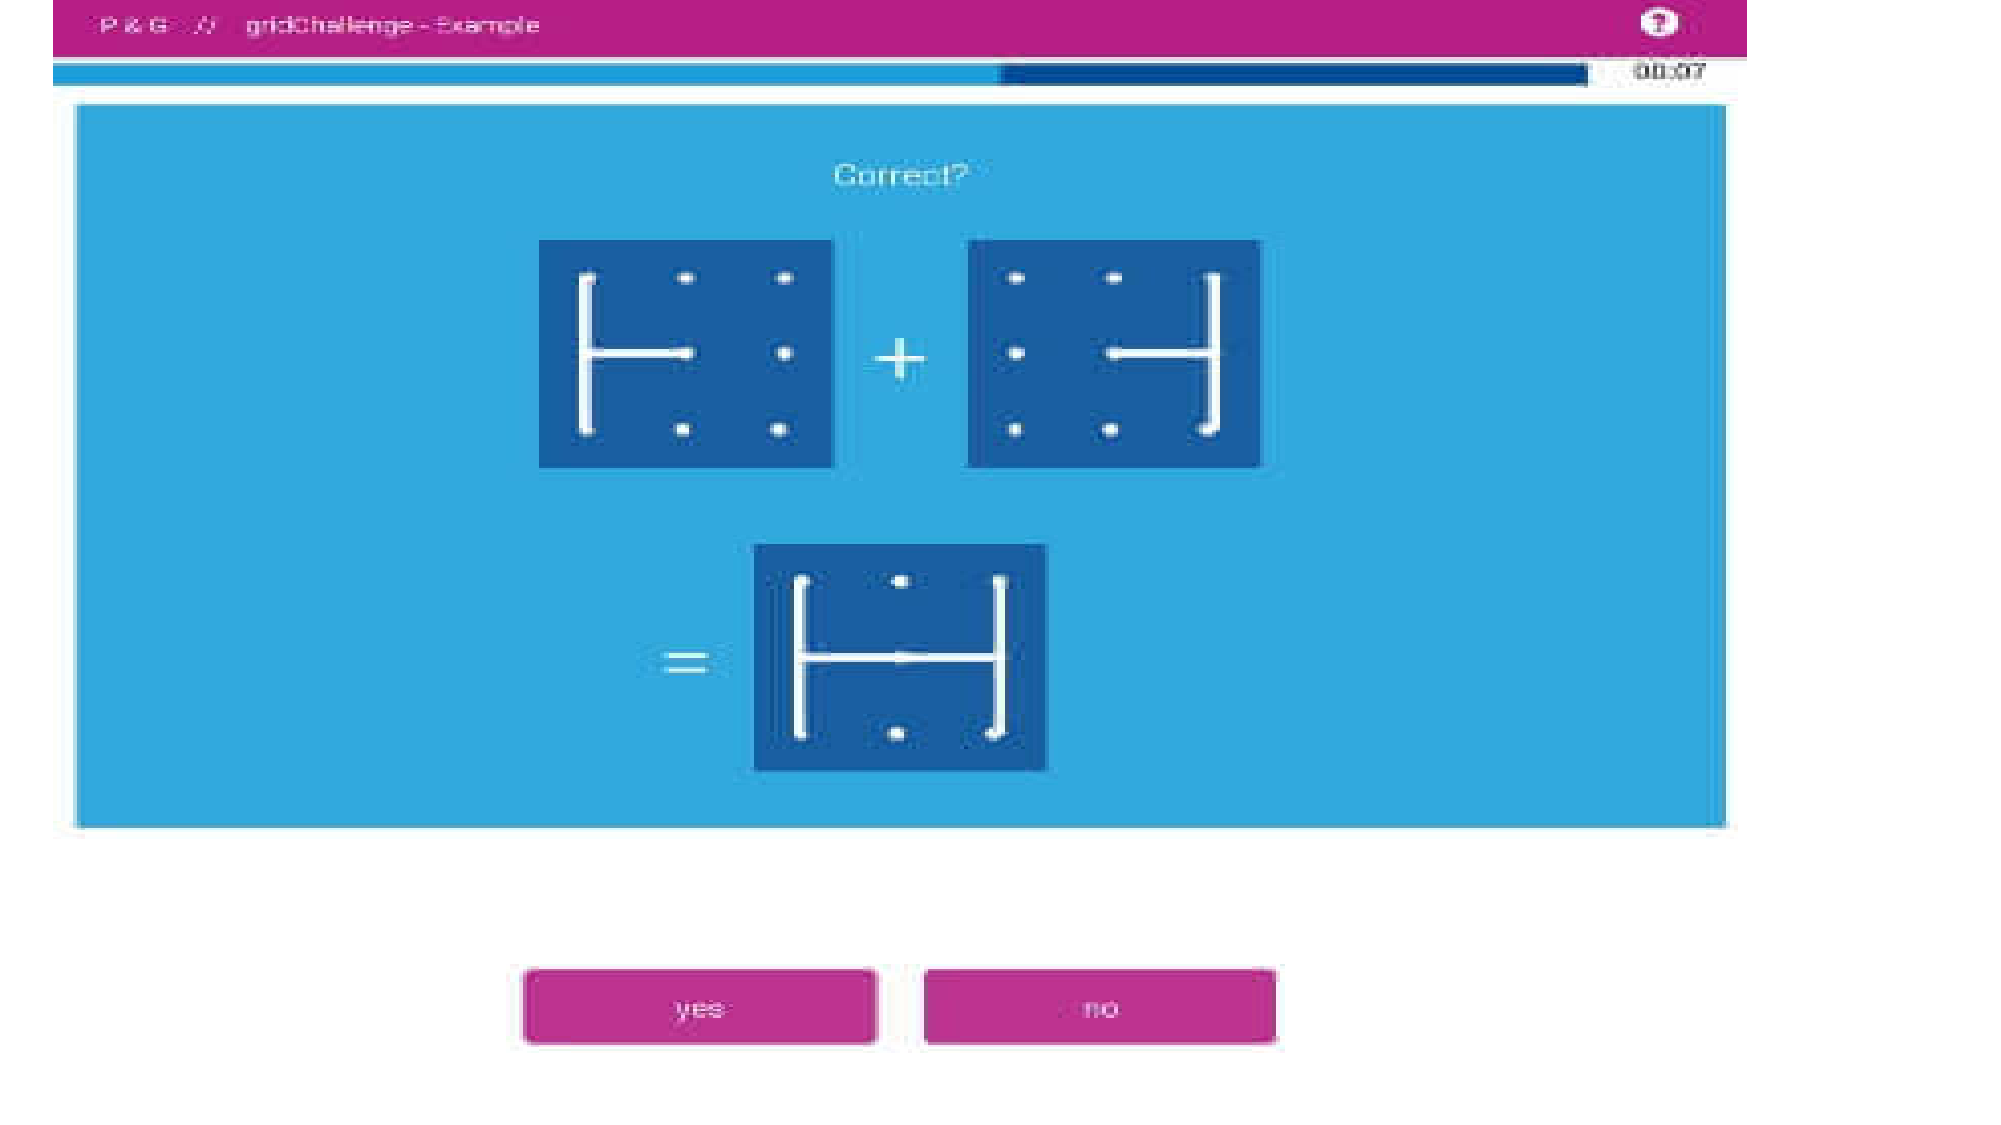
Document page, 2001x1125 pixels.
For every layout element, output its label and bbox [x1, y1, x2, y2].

picture [53, 0, 1747, 1083]
